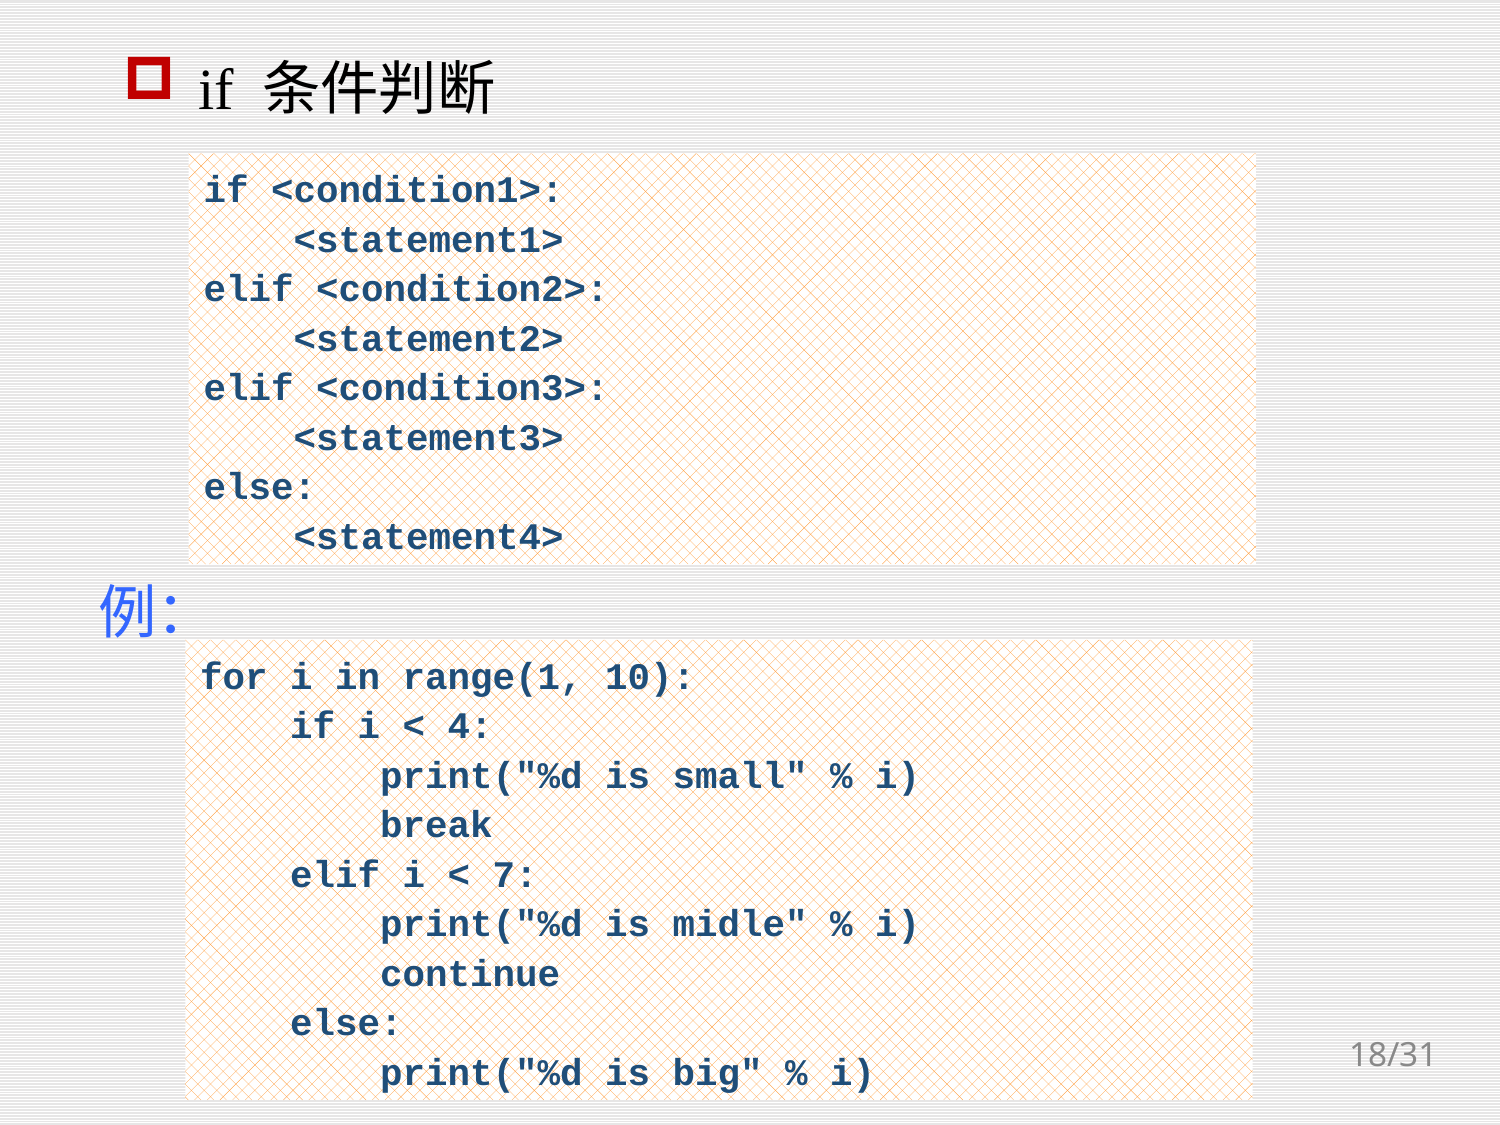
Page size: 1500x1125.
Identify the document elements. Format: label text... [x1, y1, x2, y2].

text_box if 条件判断 [108, 43, 1446, 129]
text_box if <condition1>: <statement1> elif <condition2>: <statement2> elif <condition3>: <statement3> else: <statement4> [188, 153, 1256, 565]
text_box for i in range(1, 10): if i < 4: print("%d is small" % i) break elif i < 7: print("%d is midle" % i) continue else: print("%d is big" % i) [185, 639, 1253, 1100]
text_box 例： [83, 567, 1167, 653]
